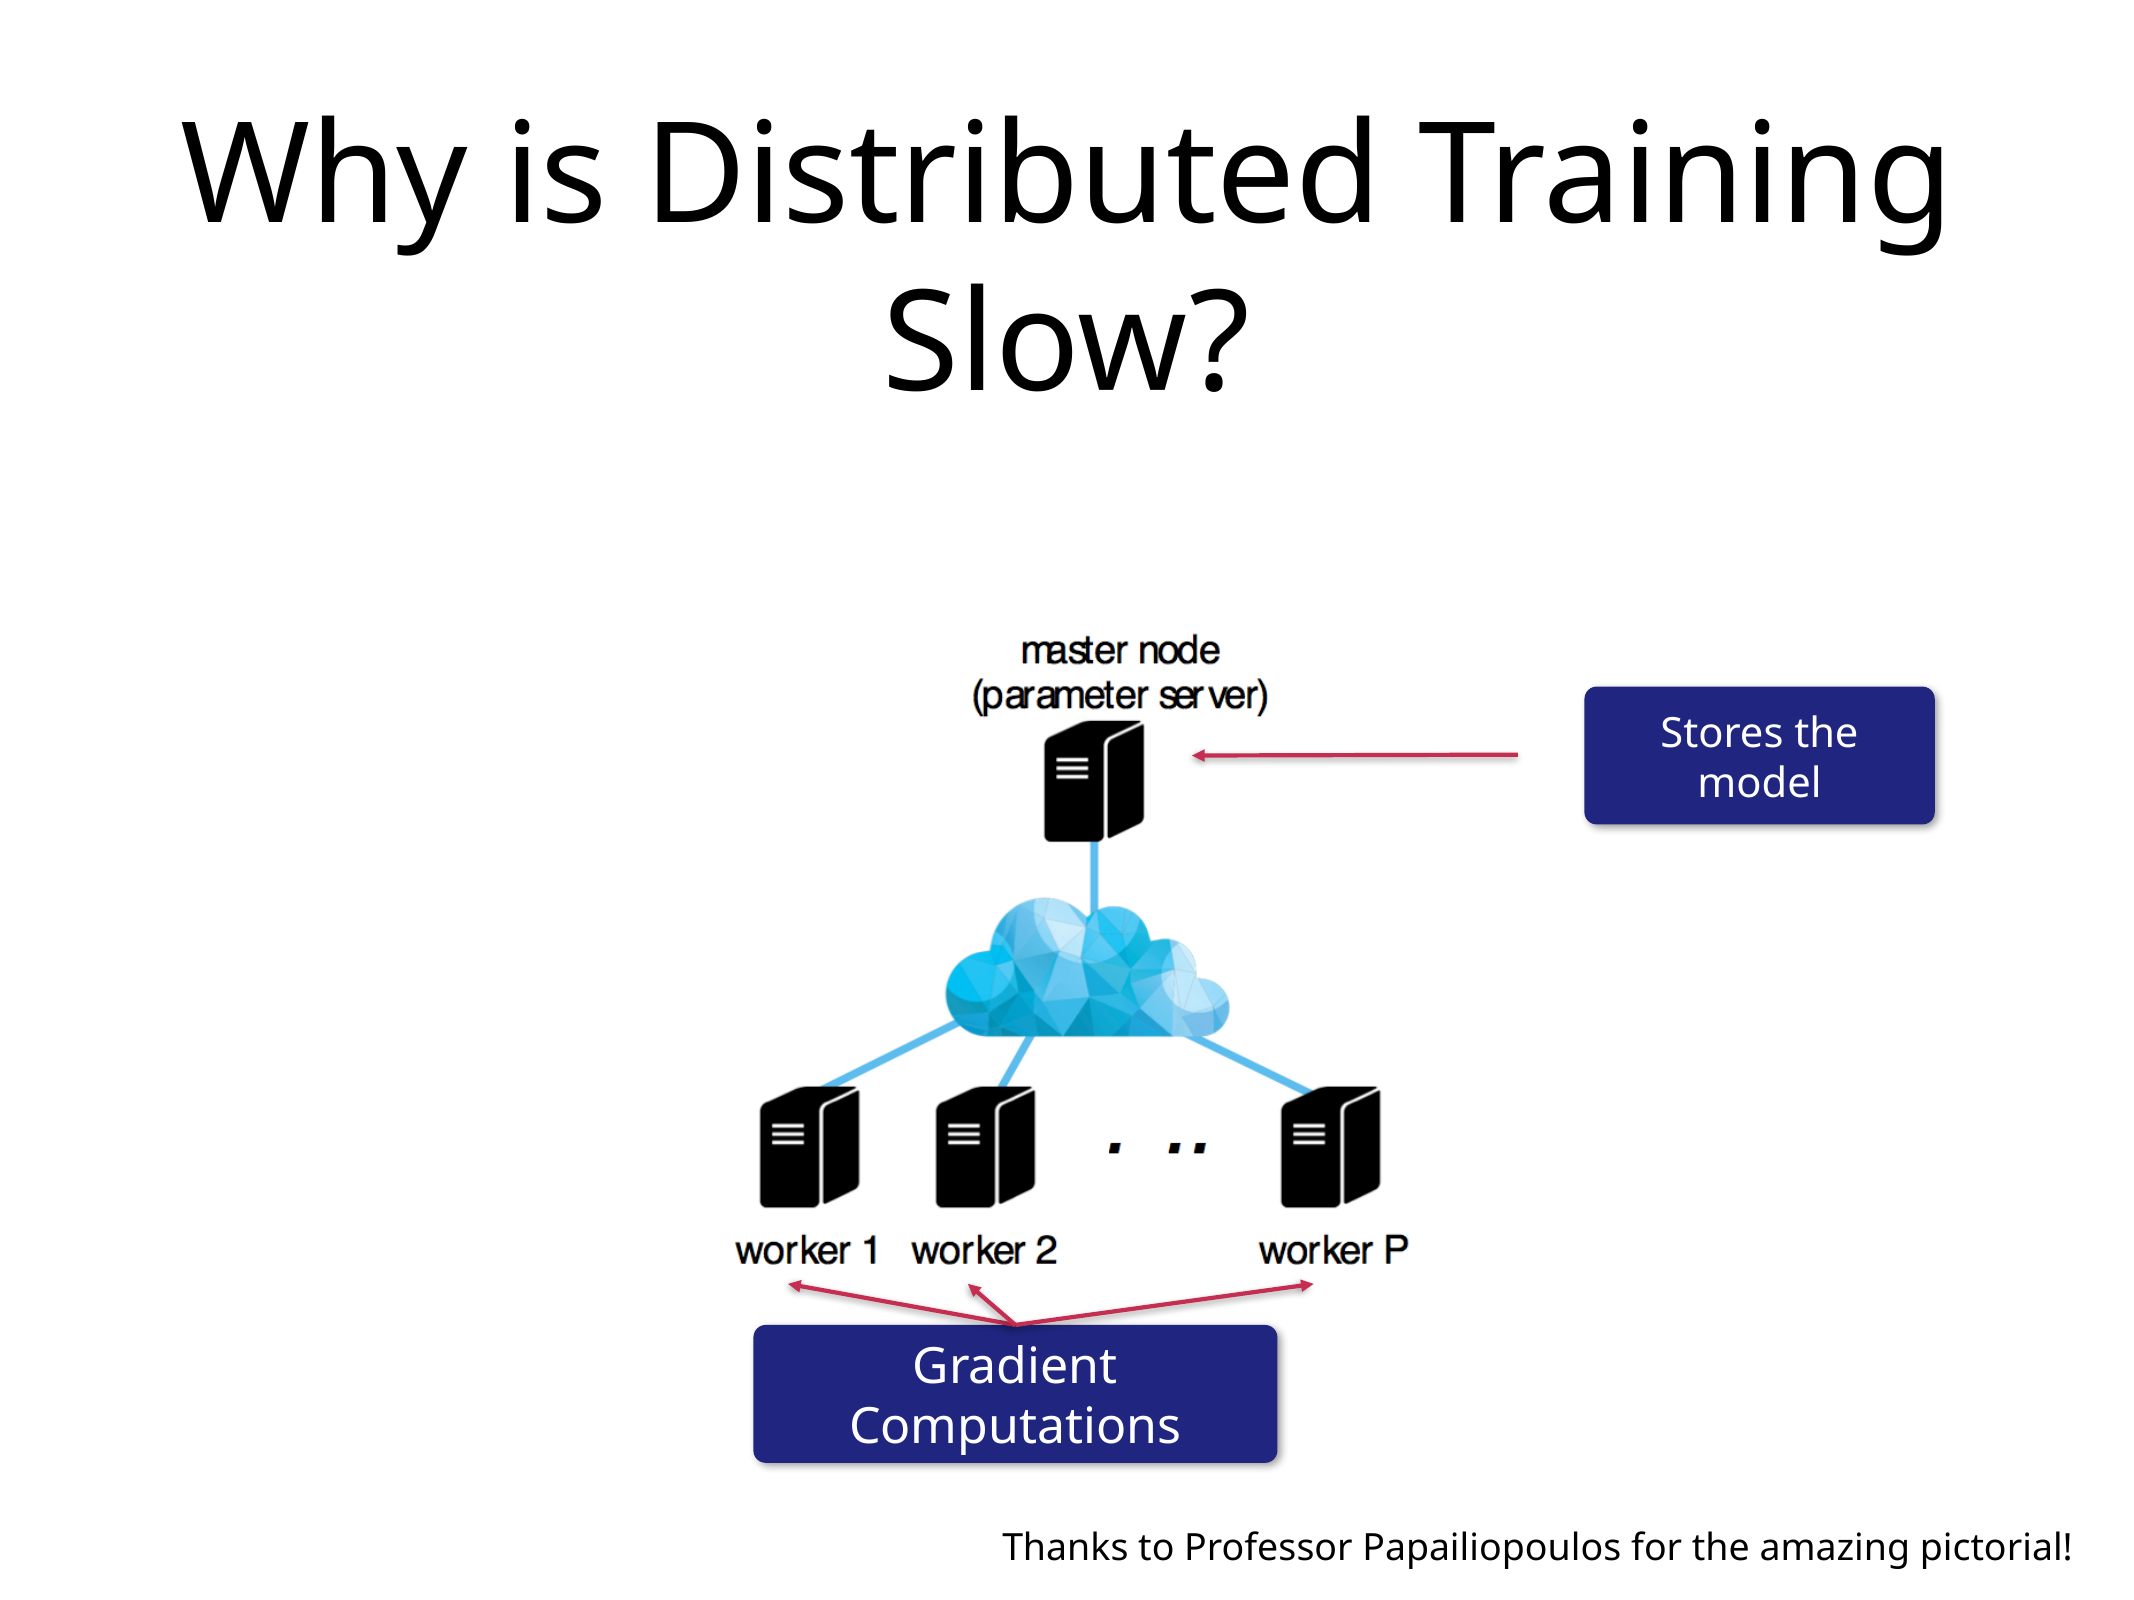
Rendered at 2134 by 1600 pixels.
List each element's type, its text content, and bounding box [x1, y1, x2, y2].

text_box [1584, 686, 1935, 825]
text_box Thanks to Professor Papailiopoulos for the amazing pictorial! [912, 1515, 2082, 1576]
title Why is Distributed Training Slow? [155, 72, 1978, 428]
picture [708, 592, 1425, 1295]
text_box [753, 1324, 1278, 1464]
